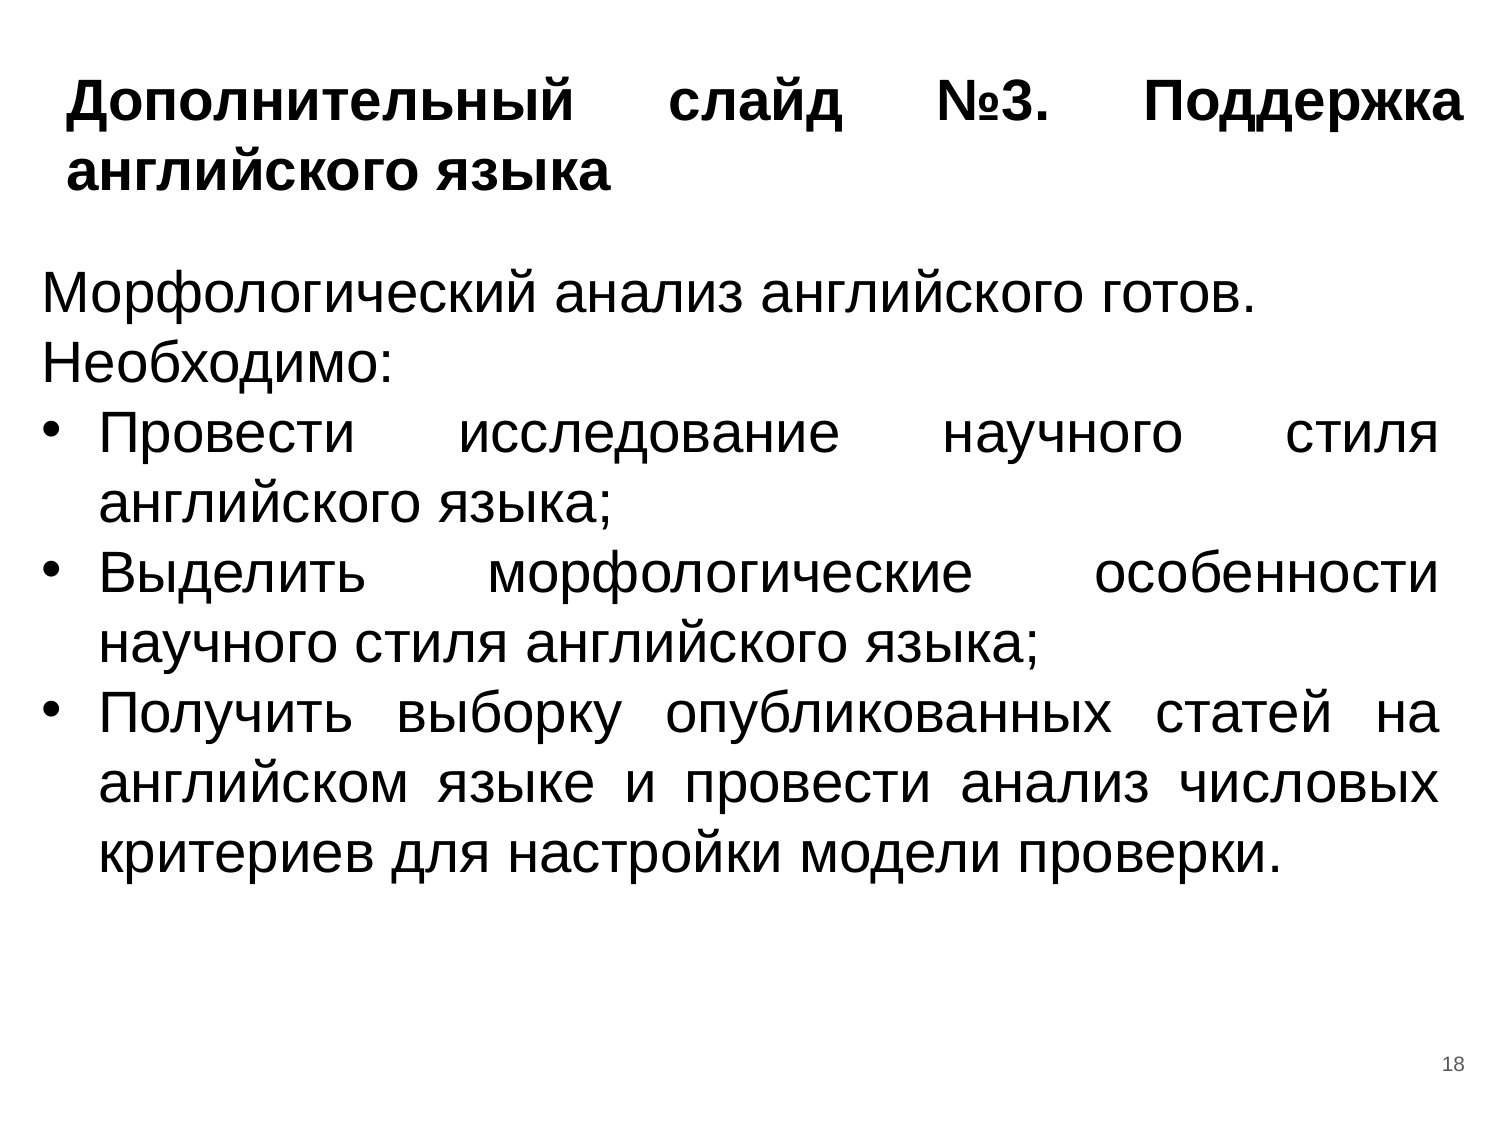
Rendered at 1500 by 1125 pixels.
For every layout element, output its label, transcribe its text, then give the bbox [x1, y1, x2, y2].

title Дополнительный слайд №3. Поддержка английского языка [51, 47, 1480, 239]
text_box Морфологический анализ английского готов. Необходимо: Провести исследование научного стиля английского языка; Выделить морфологические особенности научного стиля английского языка; Получить выборку опубликованных статей на английском языке и провести анализ числовых критериев для настройки модели проверки. [26, 238, 1456, 1106]
slide_number 18 [1456, 1019, 1480, 1106]
